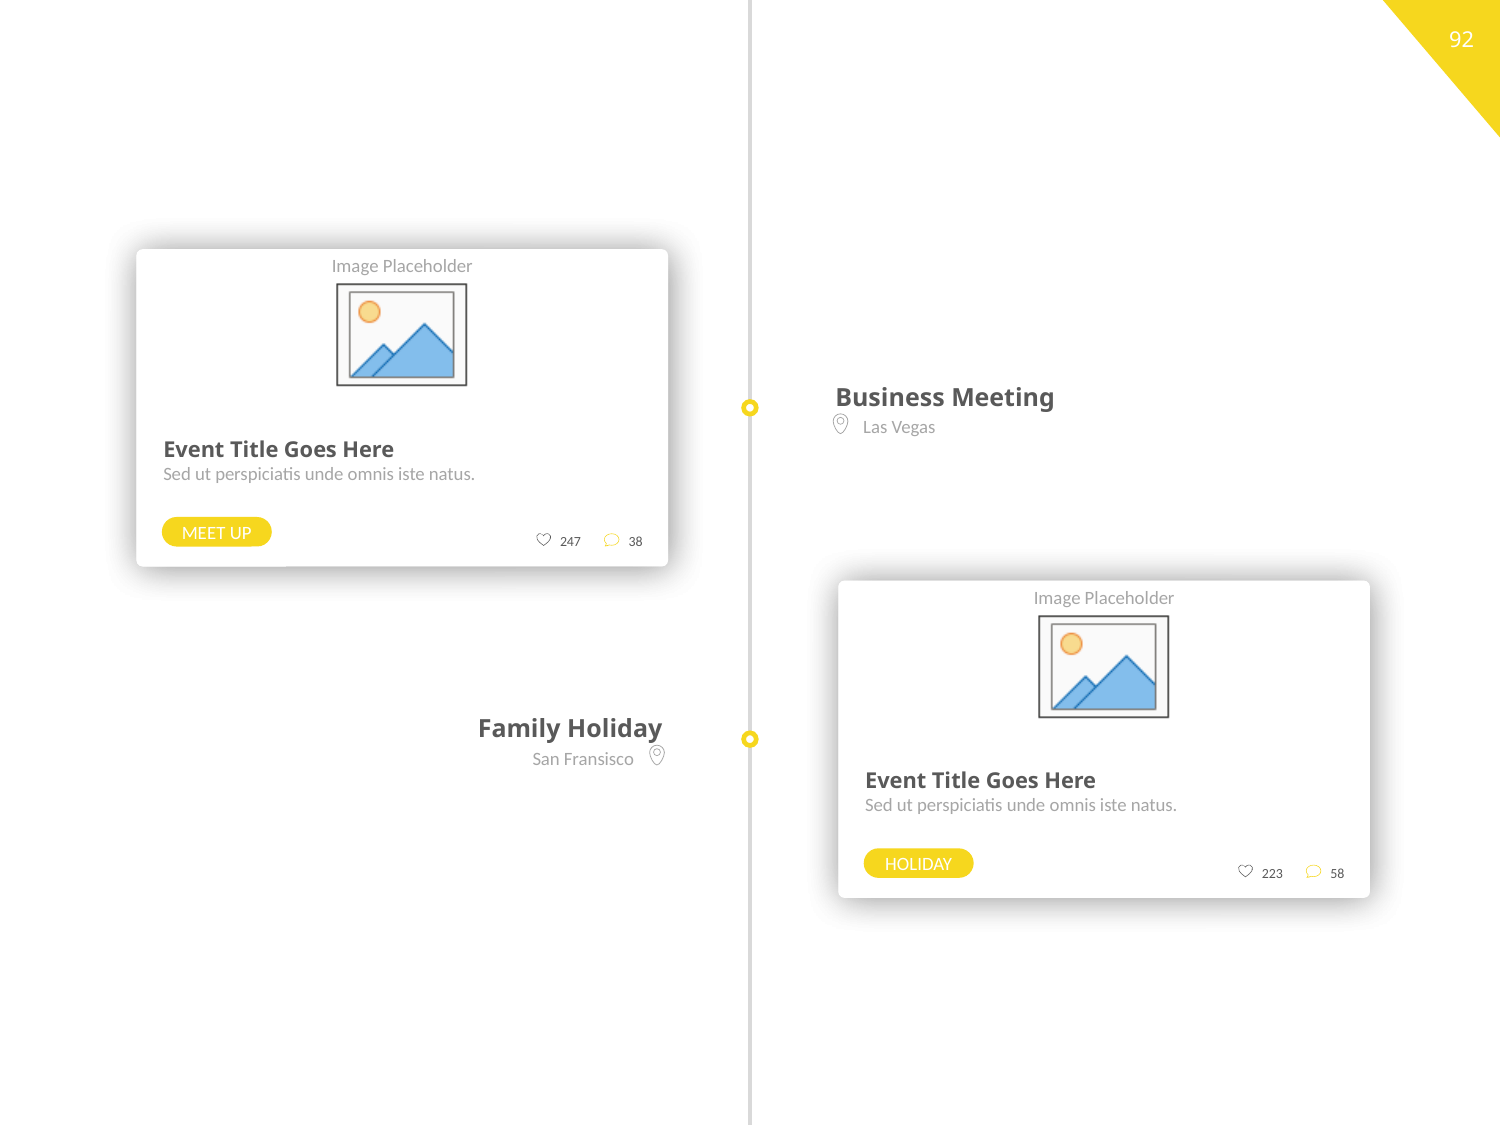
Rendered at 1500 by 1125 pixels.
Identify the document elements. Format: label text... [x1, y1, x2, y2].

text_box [820, 373, 1127, 446]
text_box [850, 759, 1357, 824]
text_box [1238, 856, 1370, 889]
text_box [751, 400, 758, 415]
text_box [742, 731, 749, 747]
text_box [371, 705, 678, 777]
text_box [837, 583, 1371, 899]
text_box [751, 732, 758, 747]
text_box [742, 400, 749, 415]
text_box MEET UP [160, 515, 274, 548]
text_box [135, 252, 670, 568]
text_box HOLIDAY [862, 847, 975, 879]
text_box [536, 525, 669, 558]
picture [838, 580, 1370, 753]
picture [136, 249, 669, 422]
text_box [148, 428, 656, 493]
